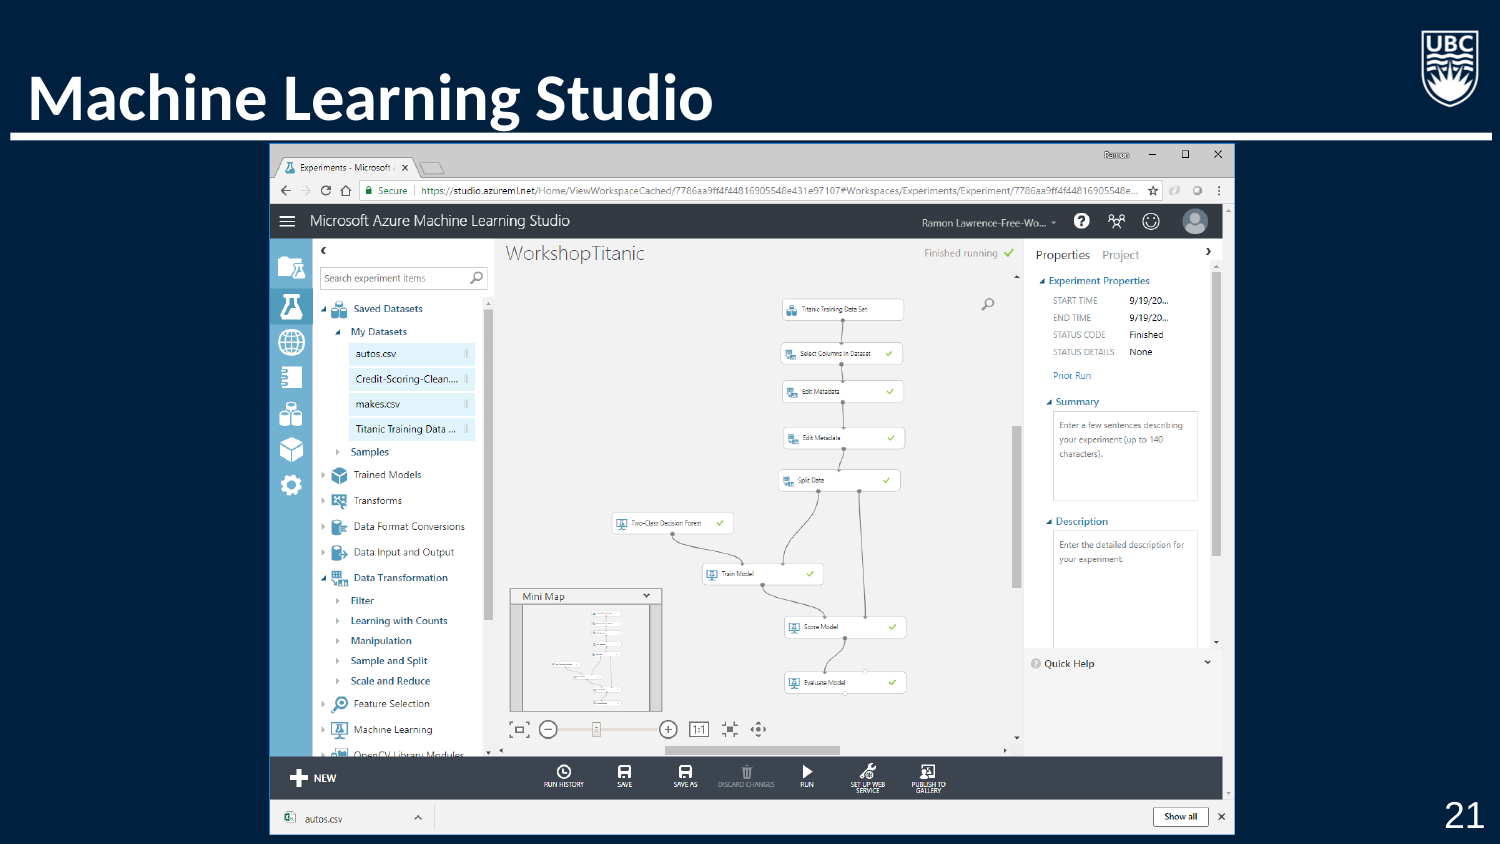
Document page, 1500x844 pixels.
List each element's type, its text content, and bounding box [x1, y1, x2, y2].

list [269, 143, 1235, 835]
title Machine Learning Studio [12, 0, 1488, 135]
